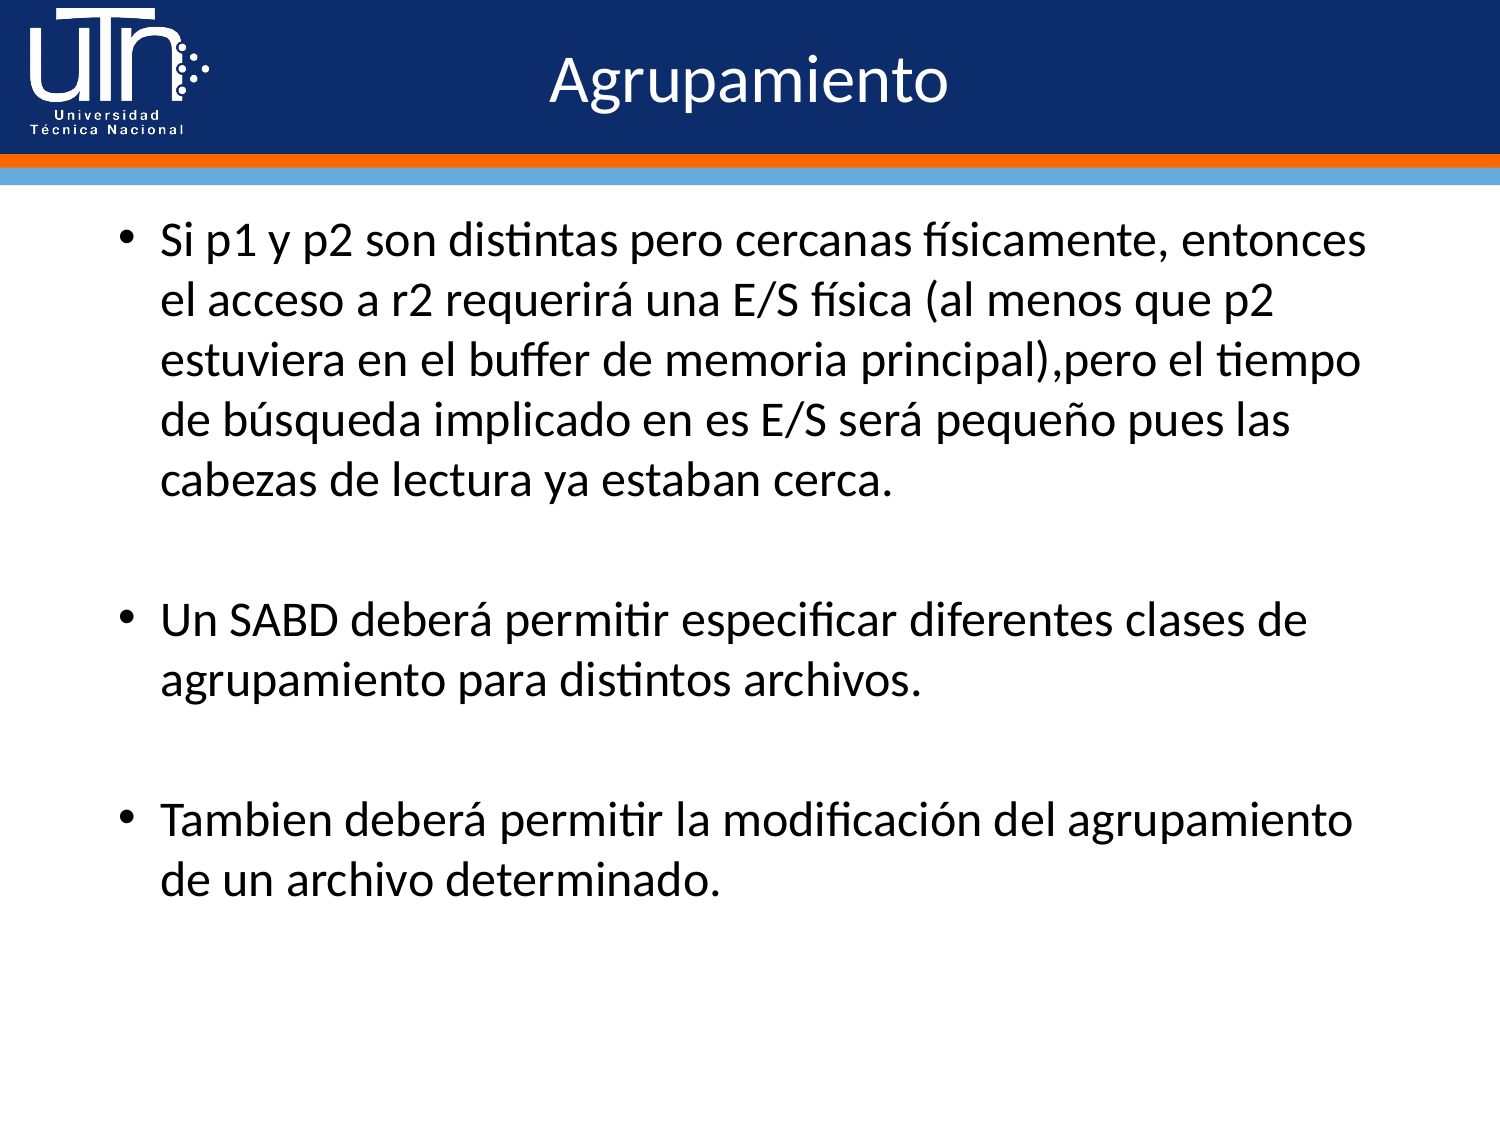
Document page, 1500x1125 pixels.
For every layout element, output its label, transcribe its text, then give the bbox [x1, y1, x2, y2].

list Si p1 y p2 son distintas pero cercanas físicamente, entonces el acceso a r2 requerirá una E/S física (al menos que p2 estuviera en el buffer de memoria principal),pero el tiempo de búsqueda implicado en es E/S será pequeño pues las cabezas de lectura ya estaban cerca. Un SABD deberá permitir especificar diferentes clases de agrupamiento para distintos archivos. Tambien deberá permitir la modificación del agrupamiento de un archivo determinado. [103, 198, 1397, 1012]
title Agrupamiento [0, 0, 1500, 154]
